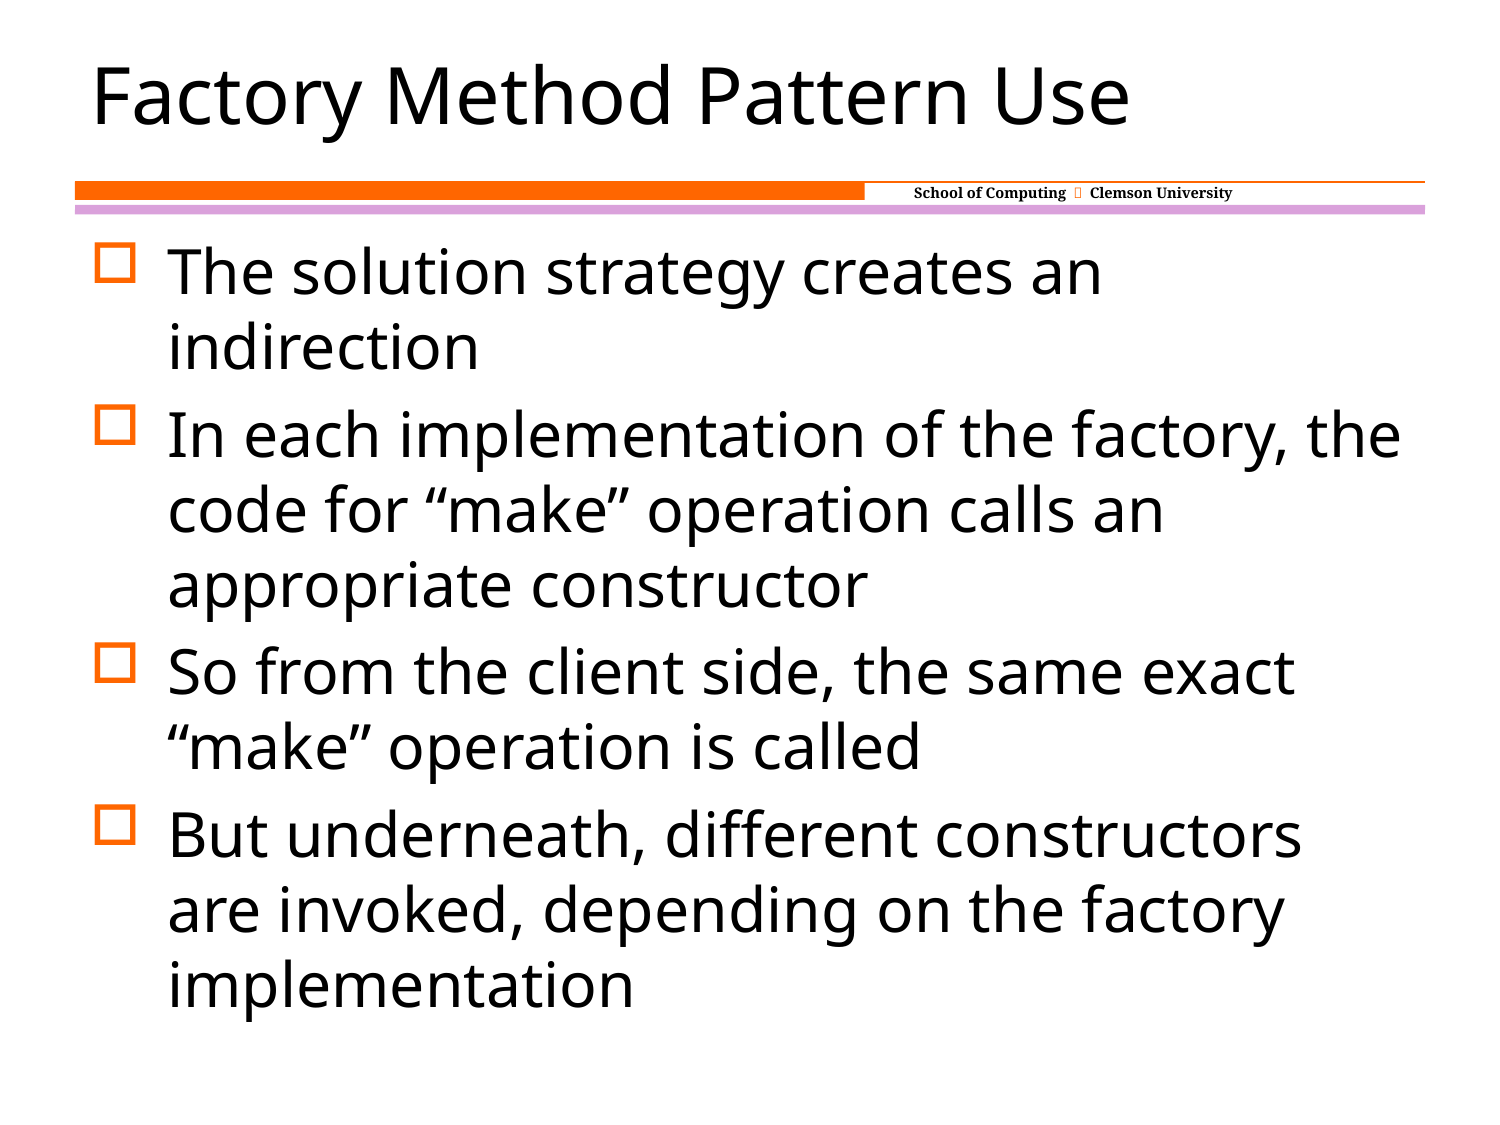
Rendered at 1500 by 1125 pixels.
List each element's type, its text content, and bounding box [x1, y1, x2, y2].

list The solution strategy creates an indirection In each implementation of the factory, the code for “make” operation calls an appropriate constructor So from the client side, the same exact “make” operation is called But underneath, different constructors are invoked, depending on the factory implementation [75, 224, 1425, 1088]
title Factory Method Pattern Use [75, 37, 1425, 175]
